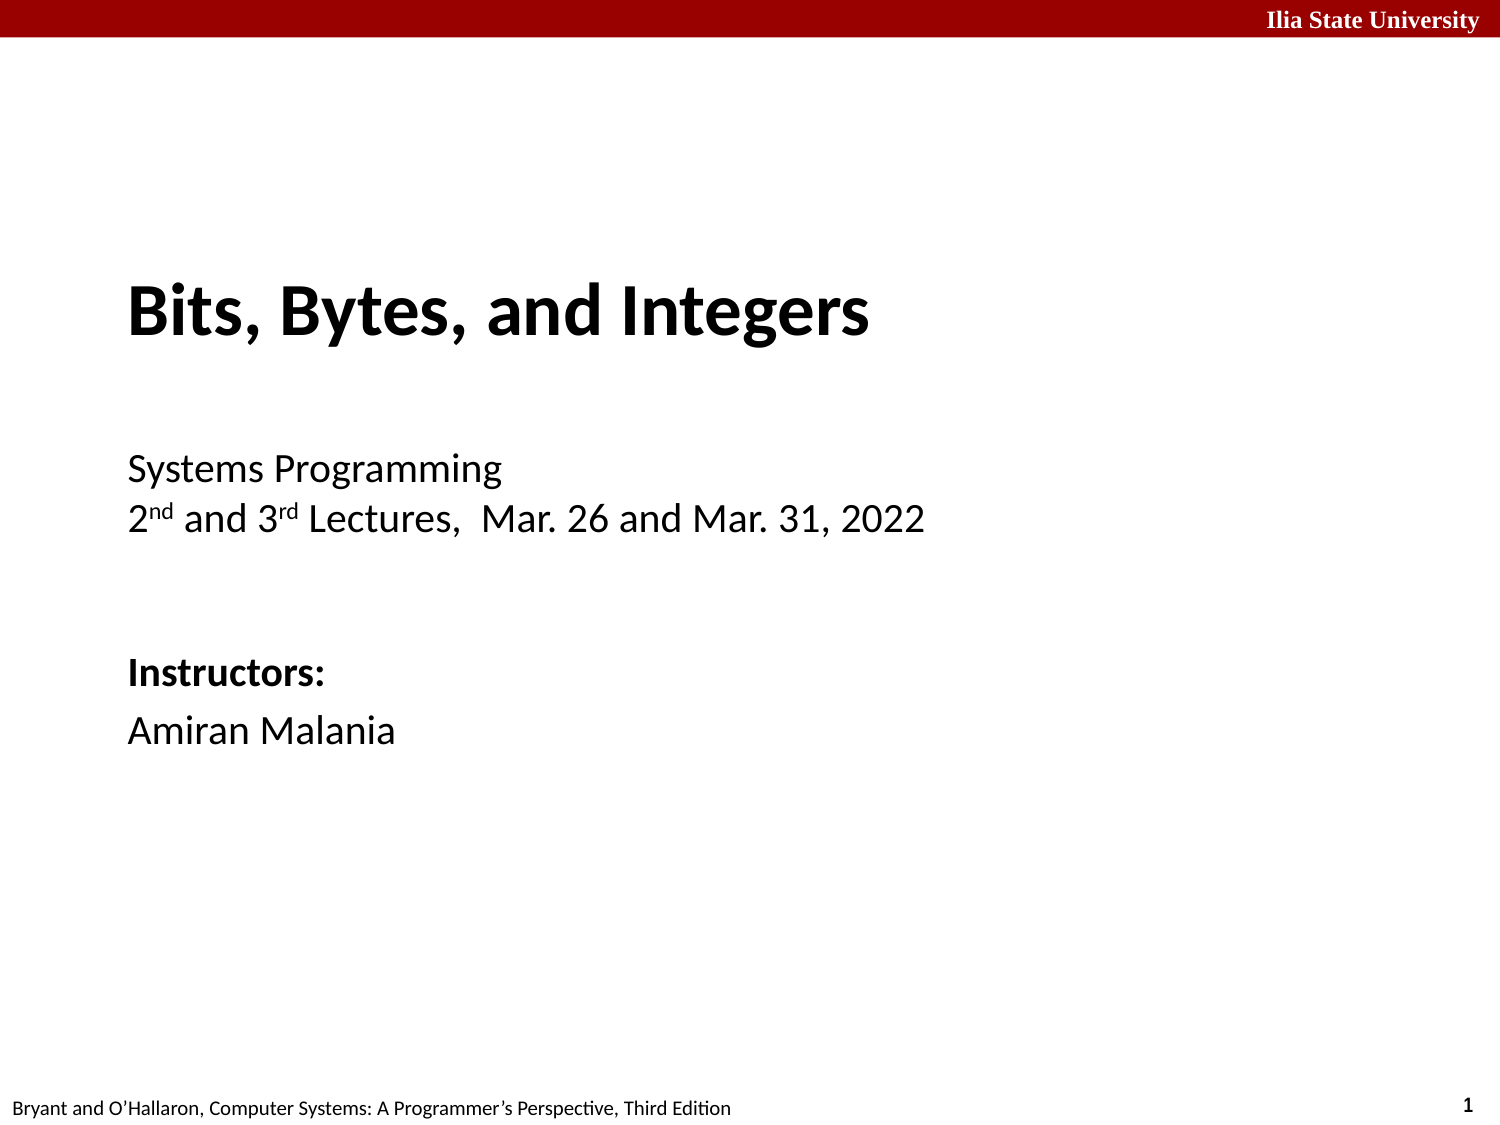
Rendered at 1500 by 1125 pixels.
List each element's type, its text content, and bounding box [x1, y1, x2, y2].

title Bits, Bytes, and Integers Systems Programming 2nd and 3rd Lectures, Mar. 26 and Mar. 31, 2022 [112, 280, 1388, 522]
subtitle Instructors: Amiran Malania [112, 637, 1373, 925]
